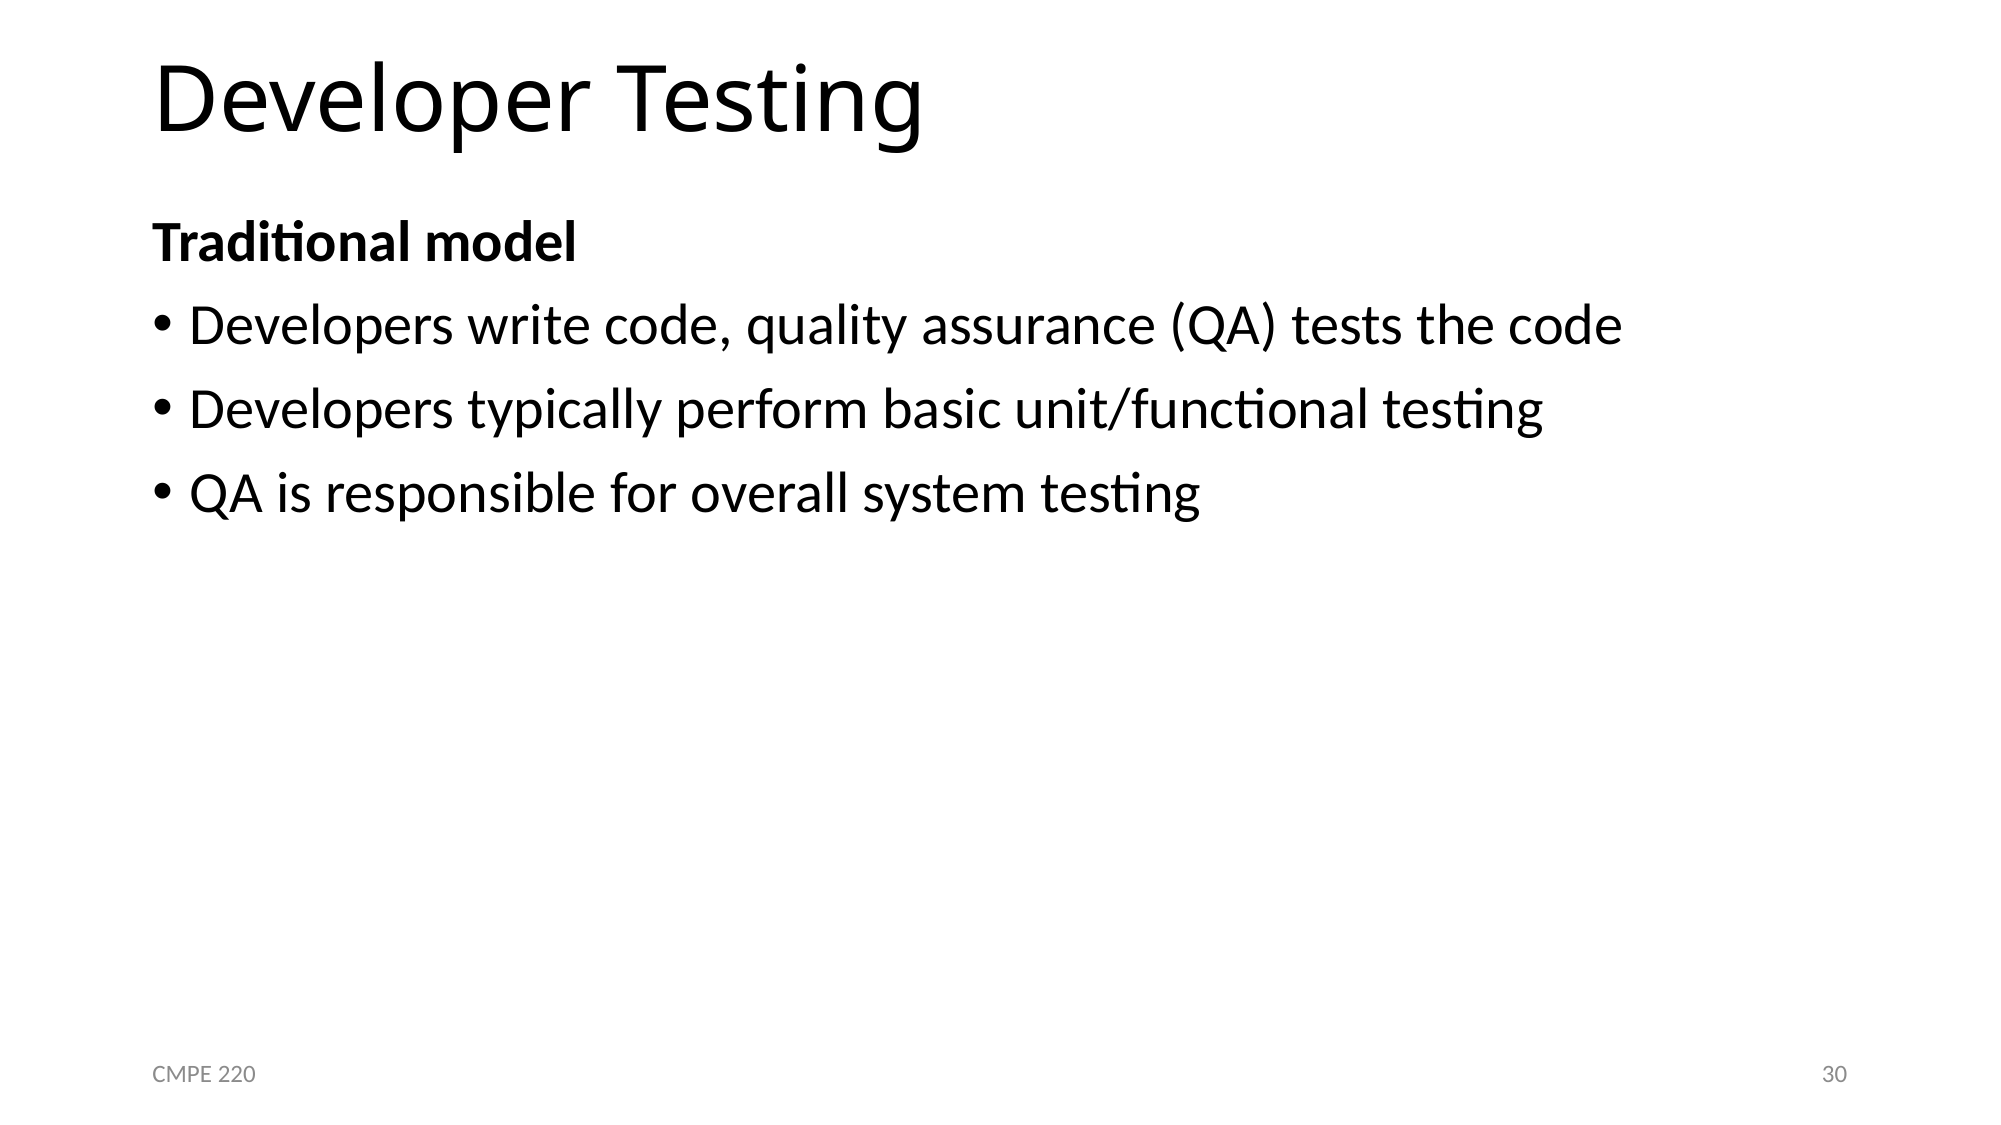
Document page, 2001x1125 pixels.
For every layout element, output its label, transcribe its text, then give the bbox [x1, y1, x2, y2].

slide_number 30 [1412, 1042, 1863, 1103]
title Developer Testing [137, 0, 1863, 203]
slide_number CMPE 220 [137, 1042, 588, 1103]
list Traditional model Developers write code, quality assurance (QA) tests the code Developers typically perform basic unit/functional testing QA is responsible for overall system testing [137, 203, 1863, 996]
